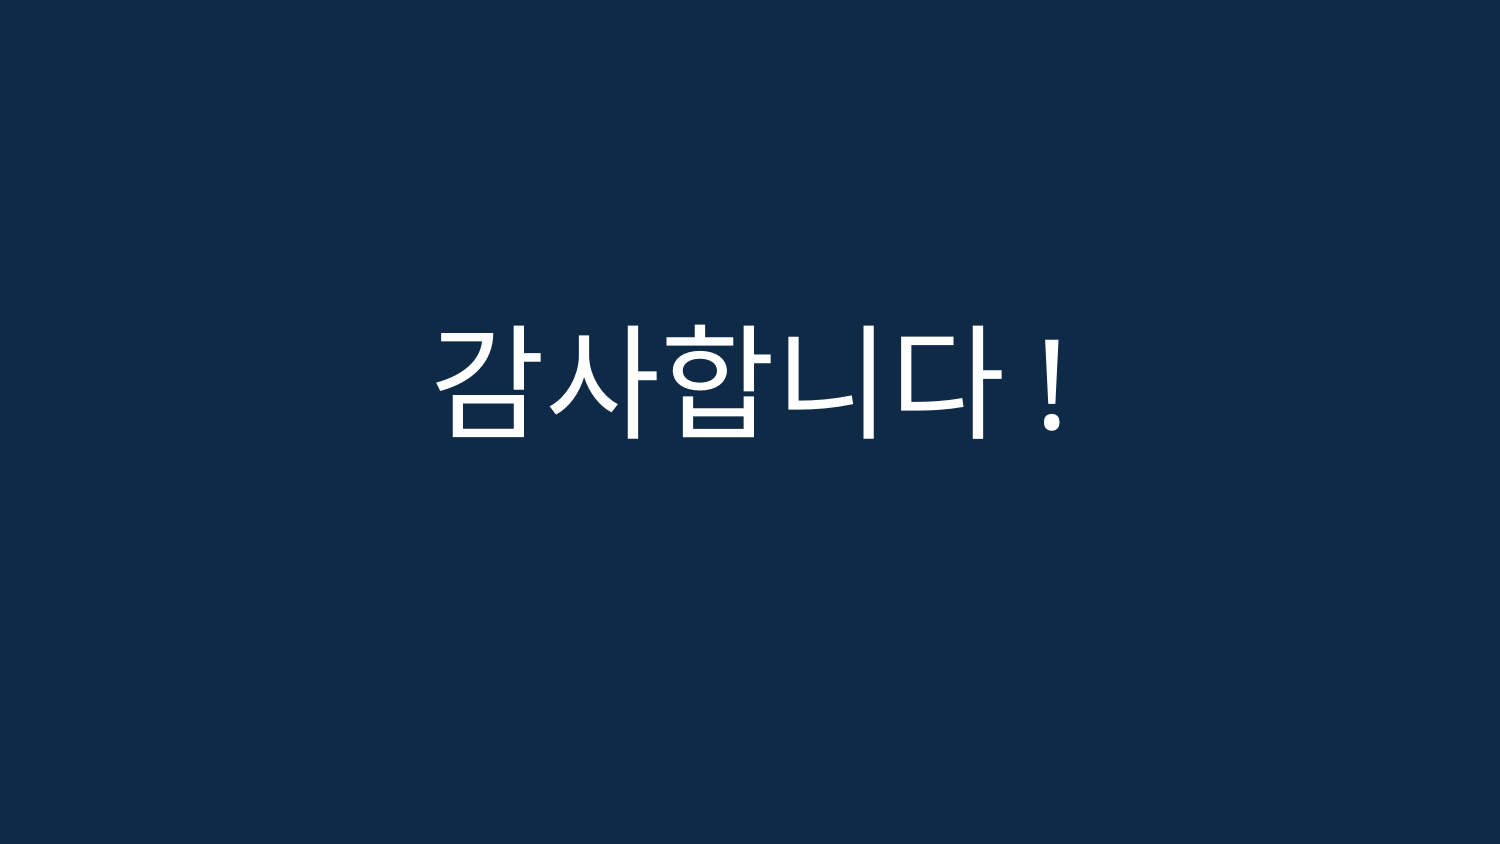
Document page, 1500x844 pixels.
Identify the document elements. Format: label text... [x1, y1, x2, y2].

text_box 감사합니다! [0, 289, 1500, 464]
